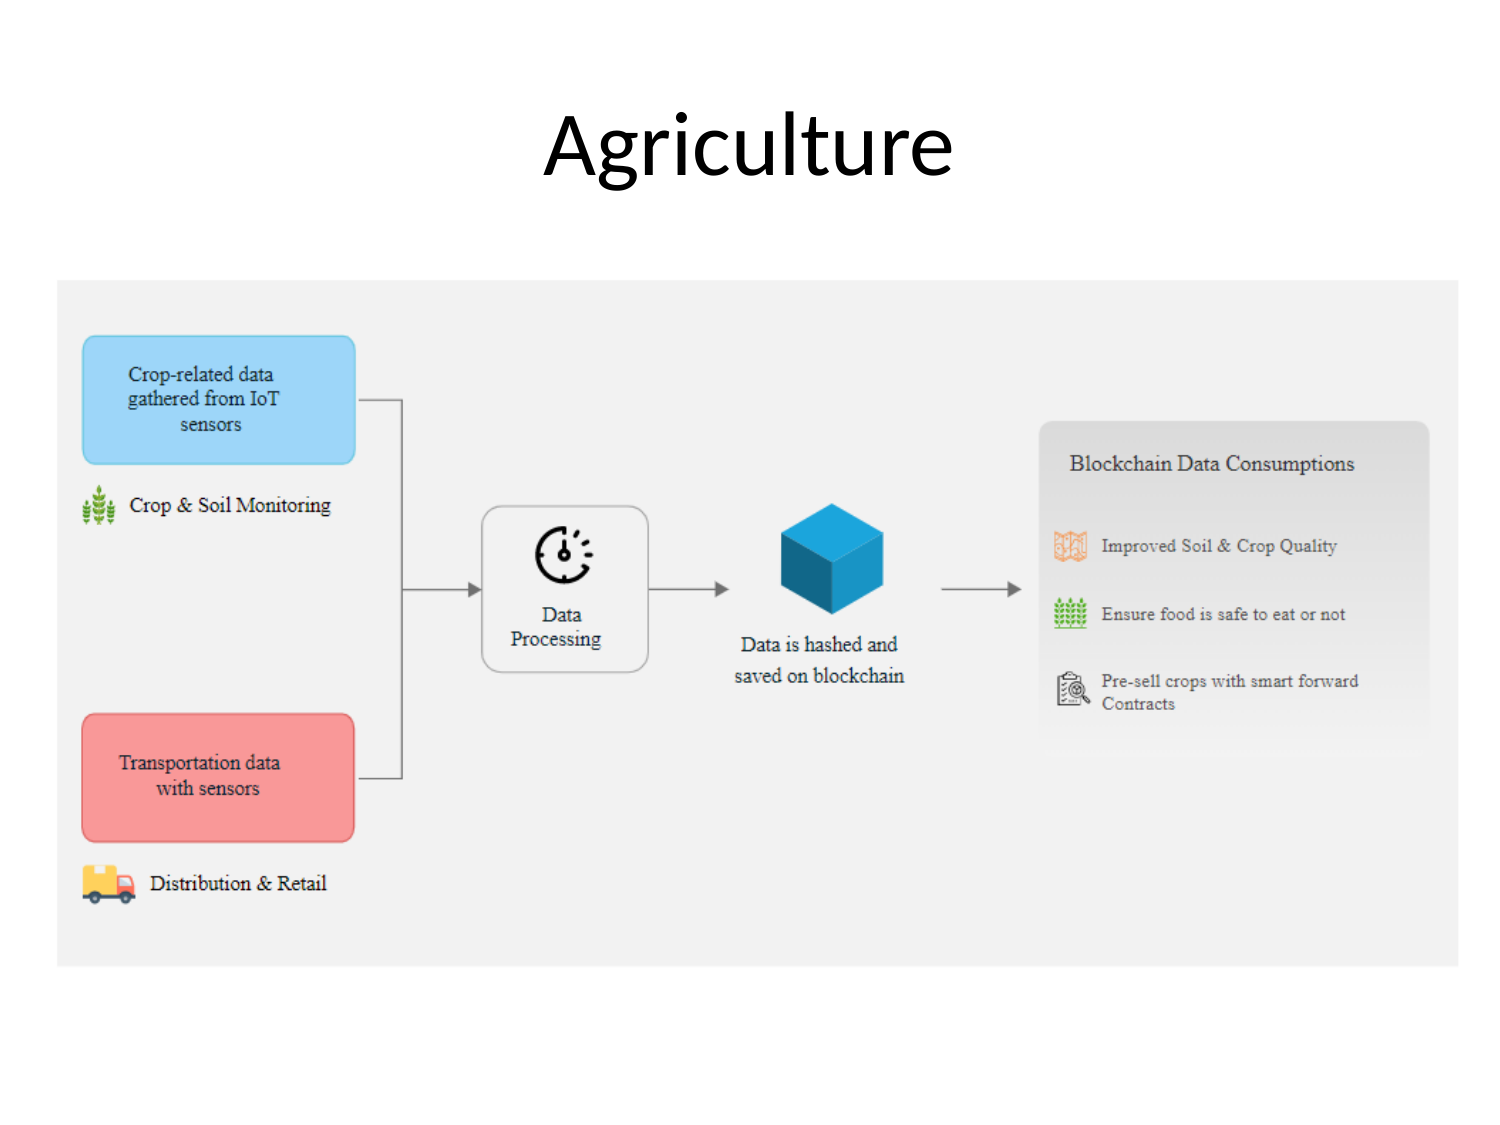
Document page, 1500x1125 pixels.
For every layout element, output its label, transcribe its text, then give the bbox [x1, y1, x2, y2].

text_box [46, 269, 1467, 973]
title Agriculture [75, 45, 1425, 233]
